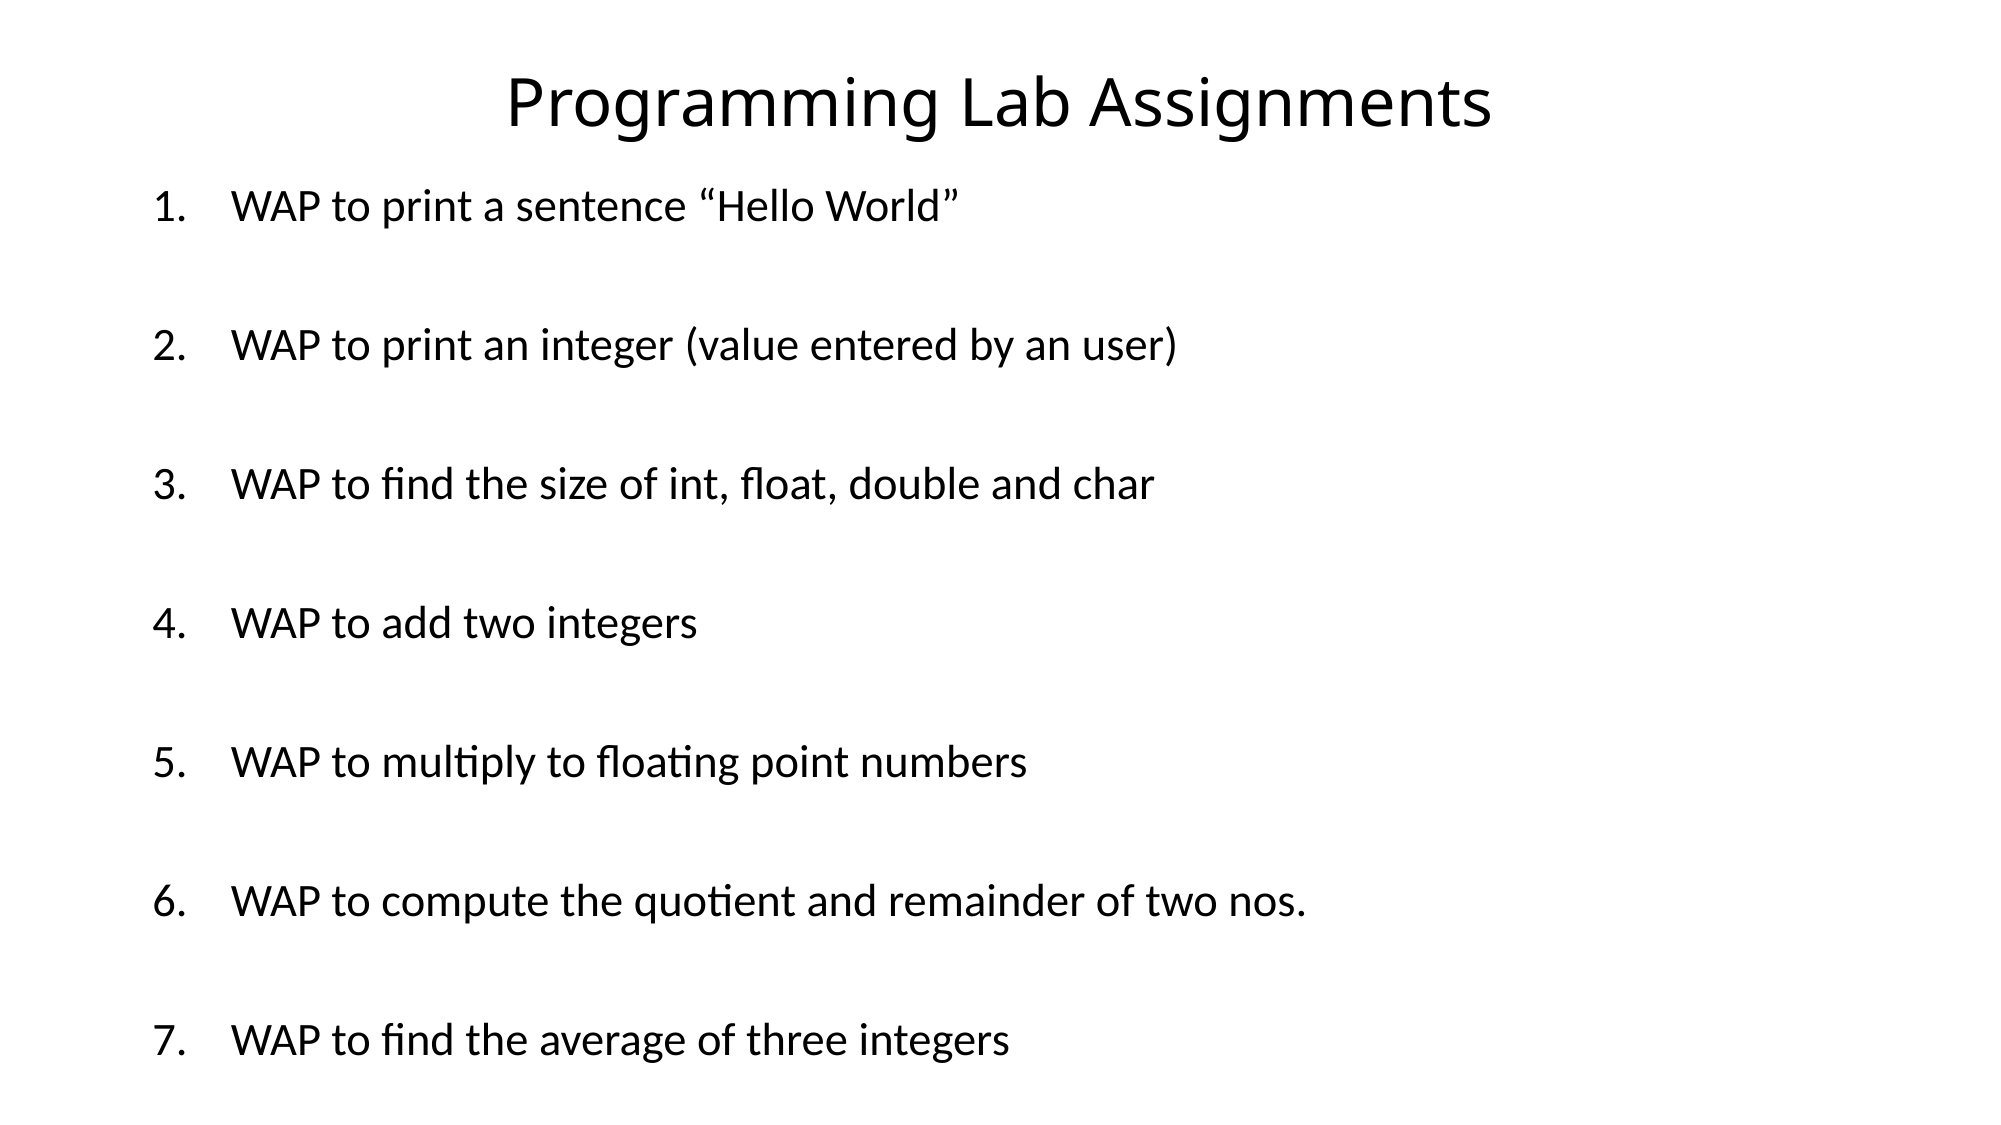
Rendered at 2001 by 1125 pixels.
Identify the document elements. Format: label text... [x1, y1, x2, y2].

list WAP to print a sentence “Hello World” WAP to print an integer (value entered by an user) WAP to find the size of int, float, double and char WAP to add two integers WAP to multiply to floating point numbers WAP to compute the quotient and remainder of two nos. WAP to find the average of three integers [137, 174, 1863, 1081]
title Programming Lab Assignments [137, 59, 1863, 150]
